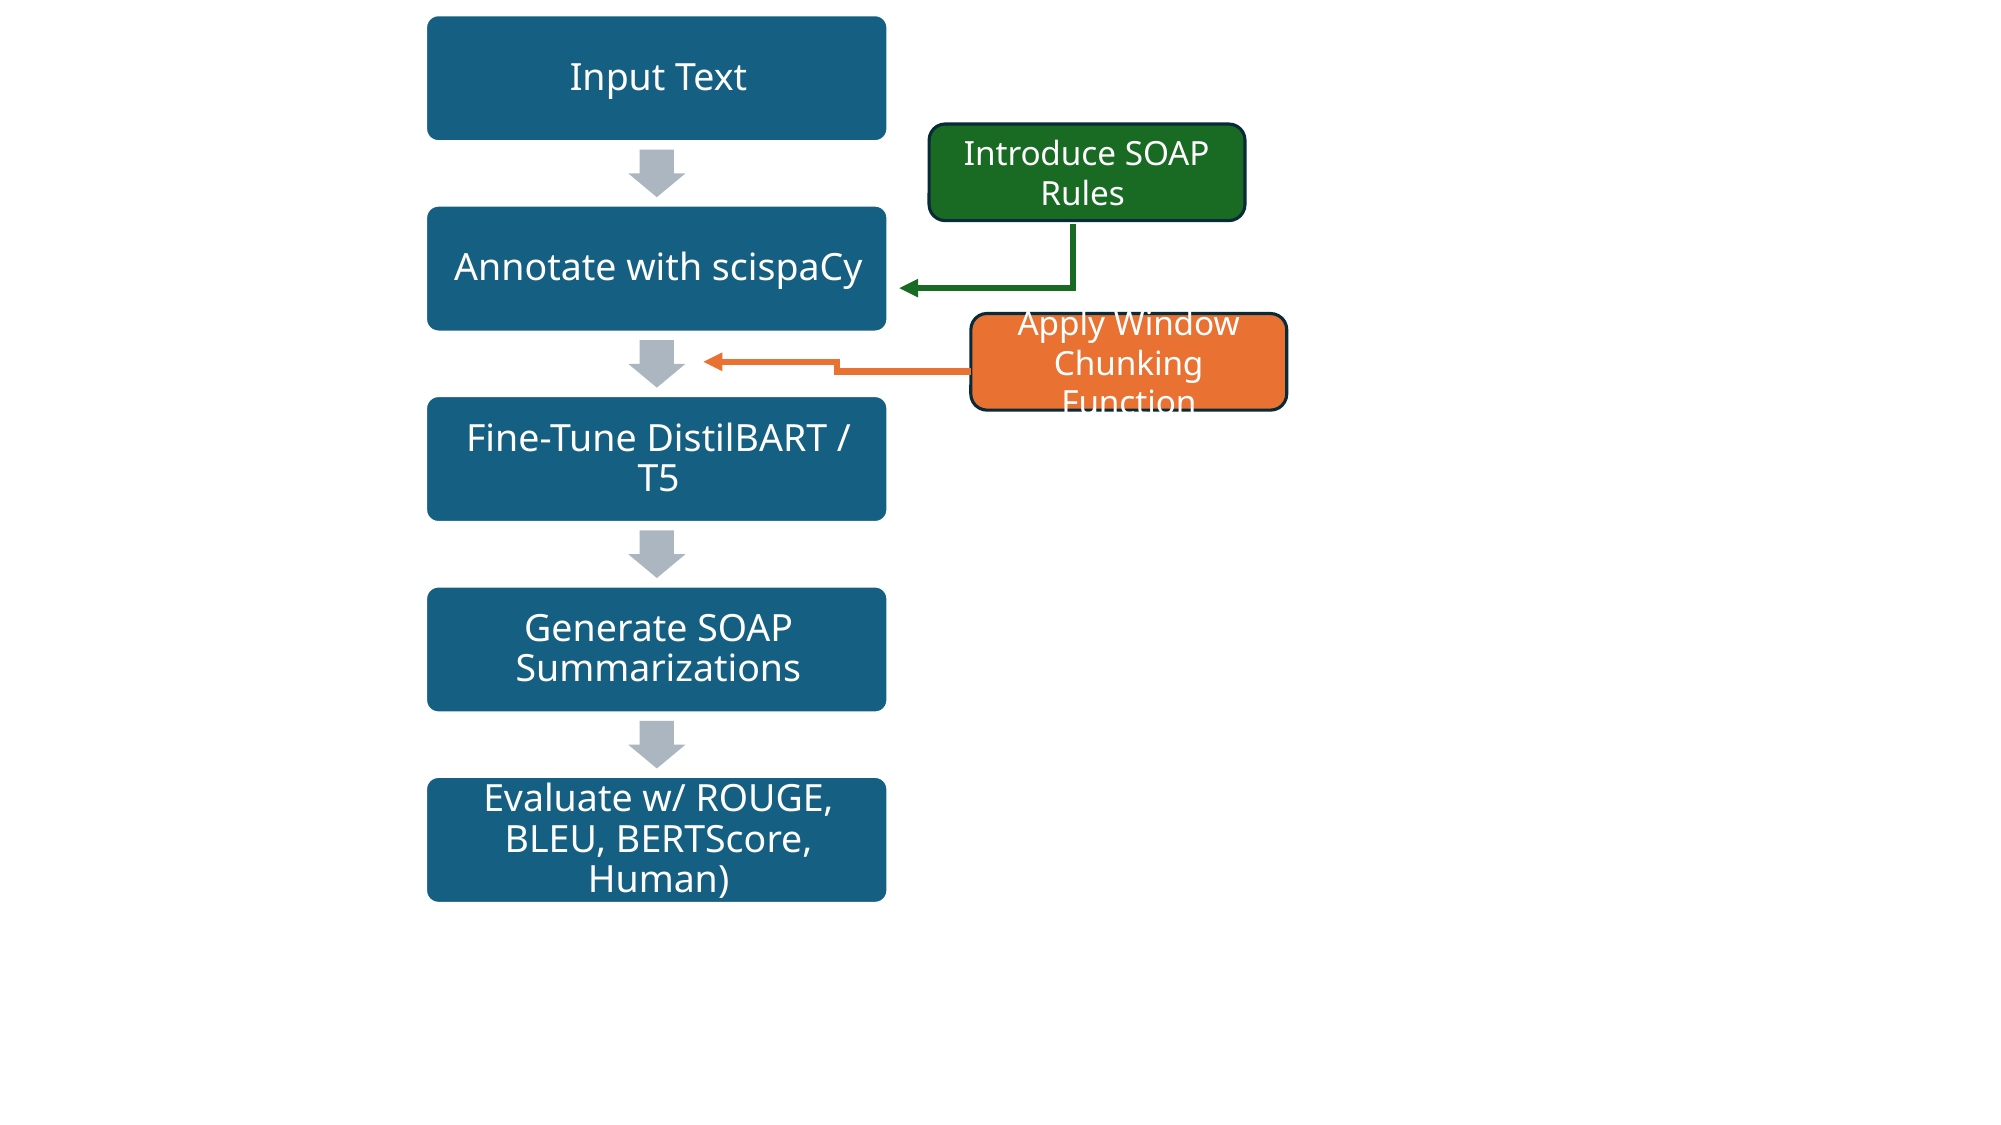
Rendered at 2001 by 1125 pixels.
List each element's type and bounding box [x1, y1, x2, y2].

text_box [702, 361, 972, 372]
text_box [953, 168, 1019, 344]
text_box [0, 14, 1324, 904]
